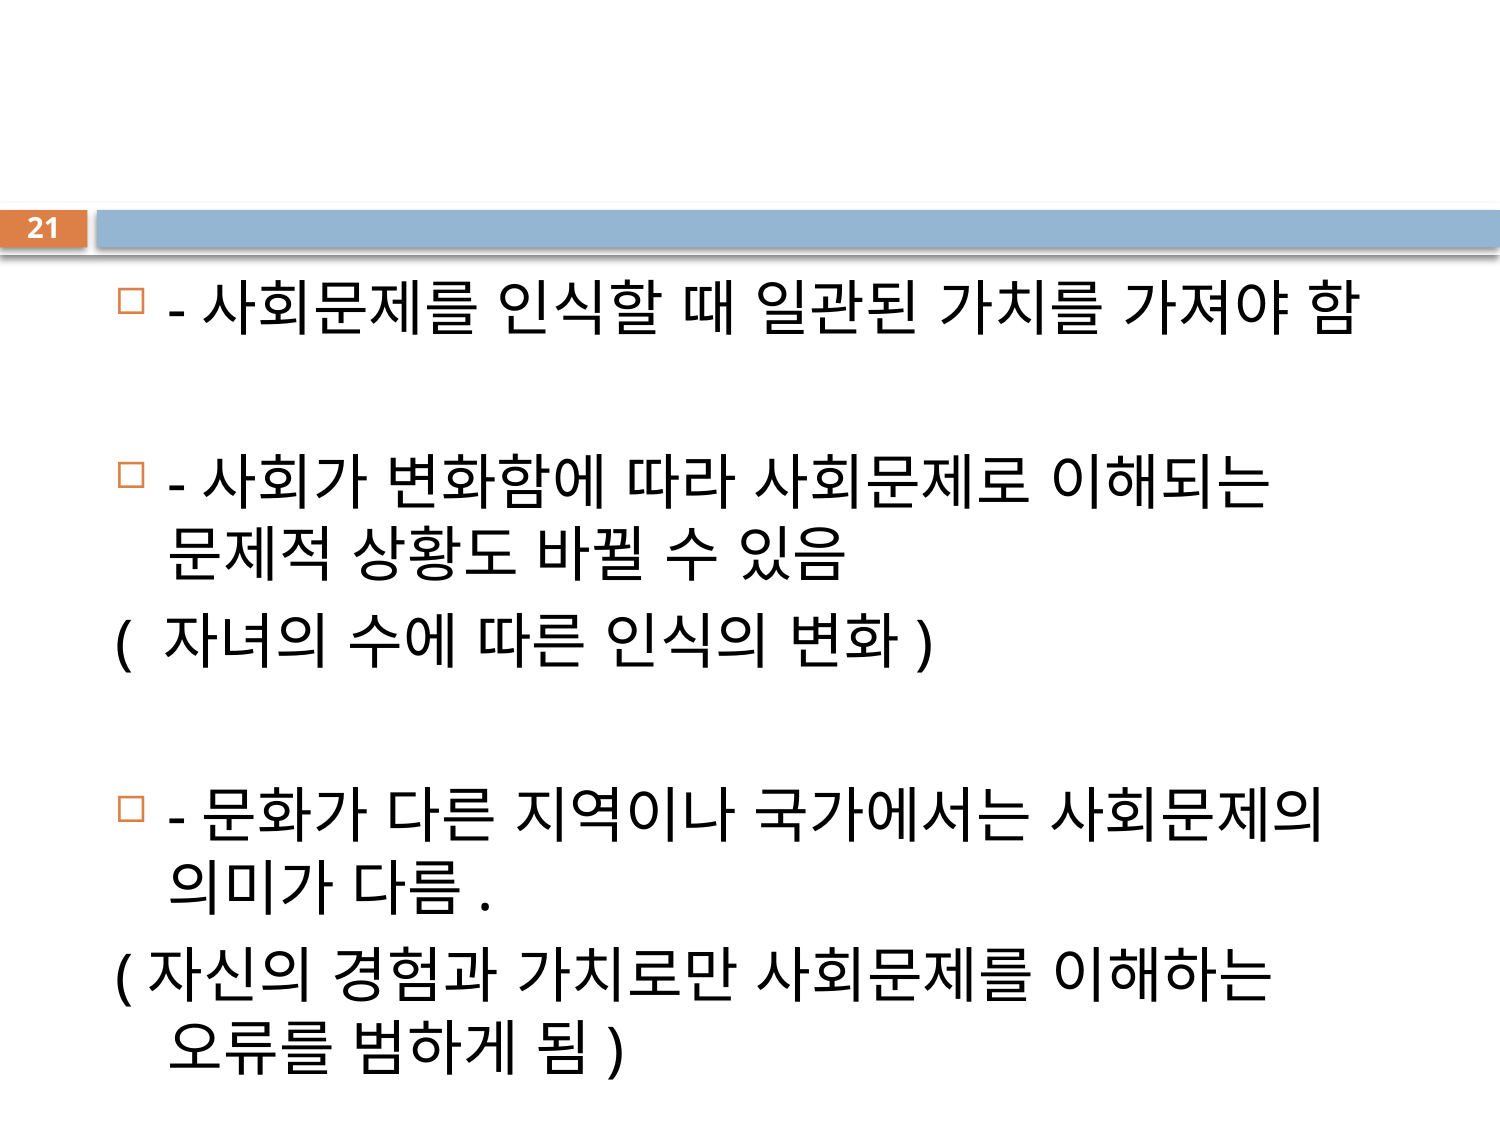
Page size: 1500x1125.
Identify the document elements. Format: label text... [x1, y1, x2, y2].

slide_number 21 [0, 208, 88, 249]
list -사회문제를 인식할 때 일관된 가치를 가져야 함 -사회가 변화함에 따라 사회문제로 이해되는 문제적 상황도 바뀔 수 있음 ( 자녀의 수에 따른 인식의 변화) -문화가 다른 지역이나 국가에서는 사회문제의 의미가 다름. (자신의 경험과 가치로만 사회문제를 이해하는 오류를 범하게 됨) [100, 262, 1438, 1000]
